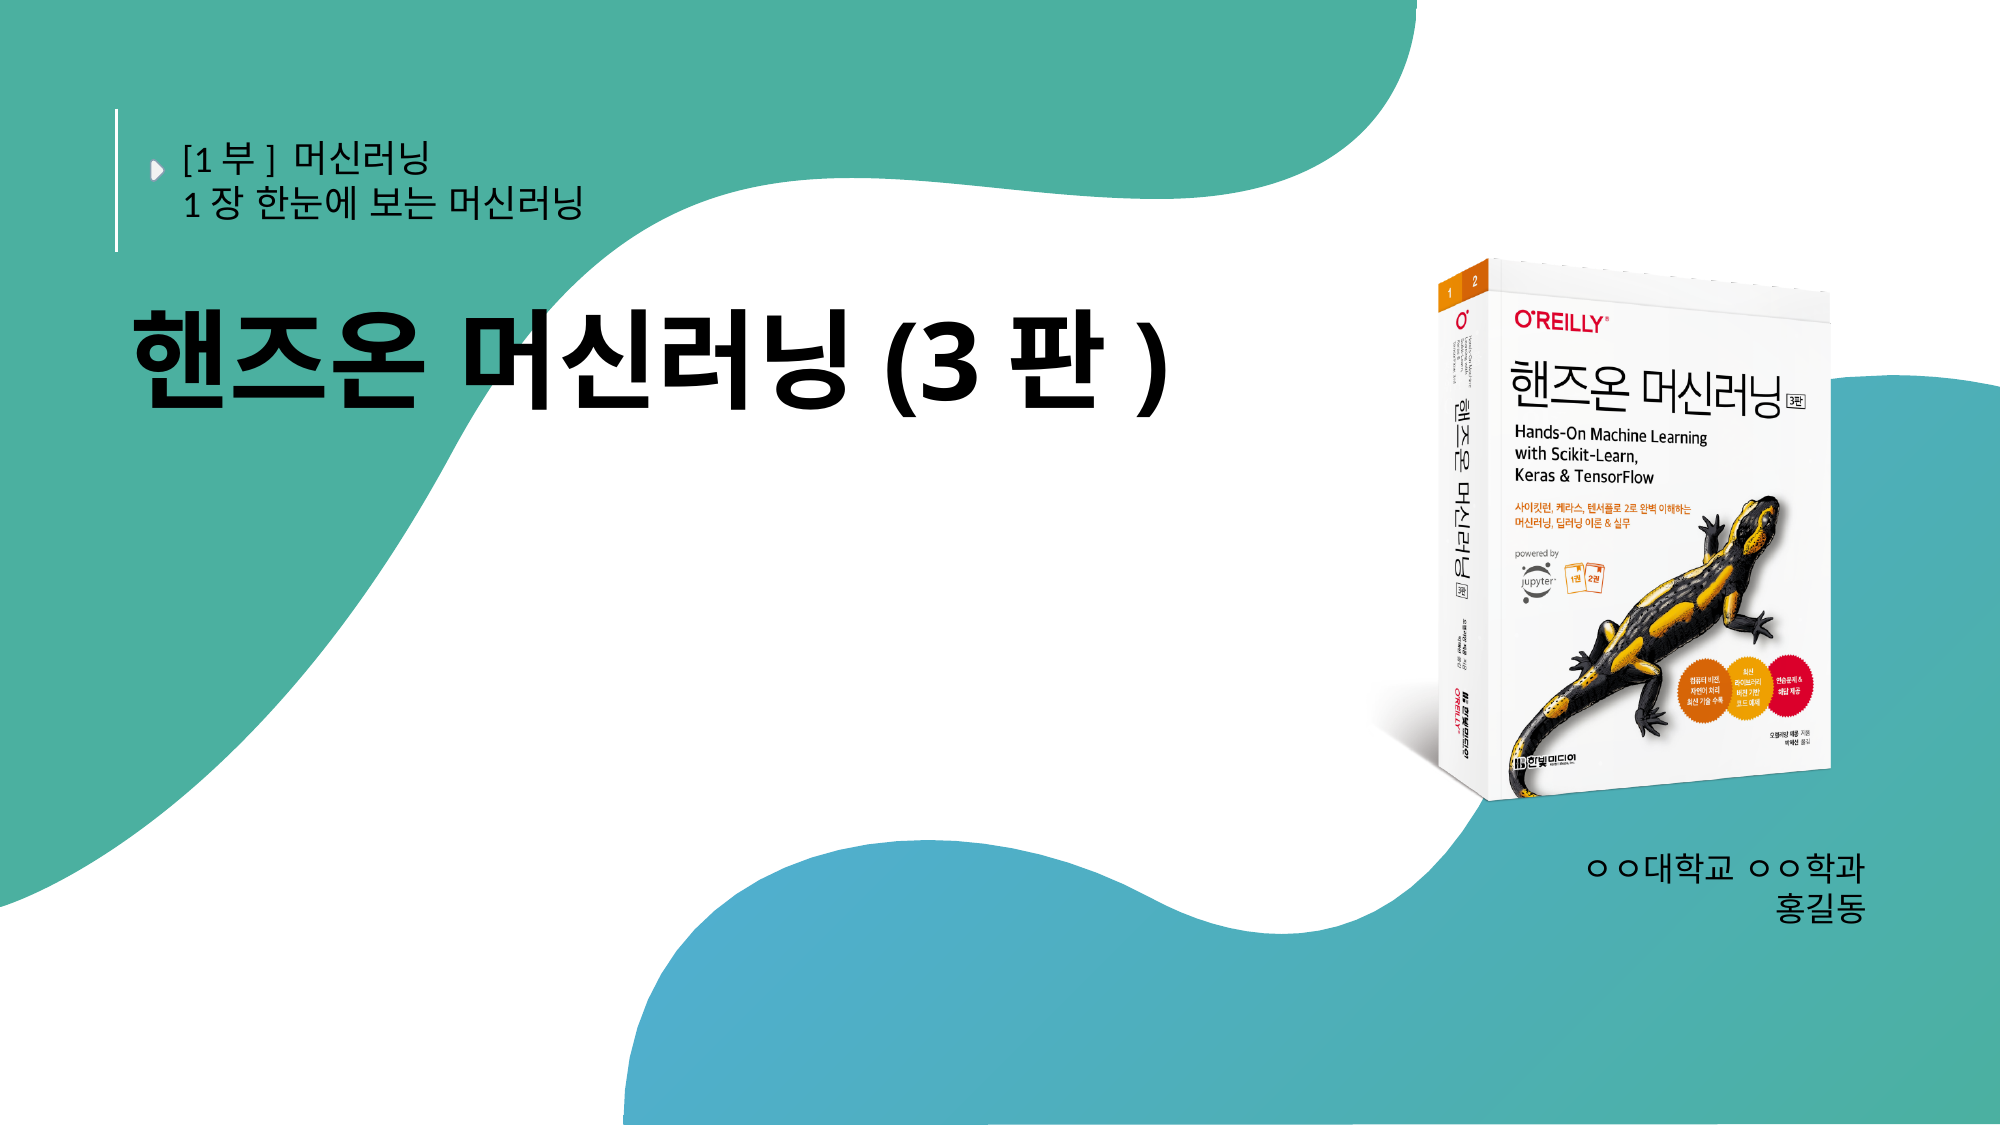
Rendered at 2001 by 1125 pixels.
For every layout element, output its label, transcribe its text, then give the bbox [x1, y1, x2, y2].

title 핸즈온 머신러닝(3판) [115, 292, 1345, 882]
picture [1336, 201, 1891, 854]
subtitle ㅇㅇ대학교 ㅇㅇ학과 홍길동 [1345, 854, 1882, 1009]
text_box [1부] 머신러닝 1장 한눈에 보는 머신러닝 [167, 128, 1614, 233]
text_box [150, 159, 165, 182]
